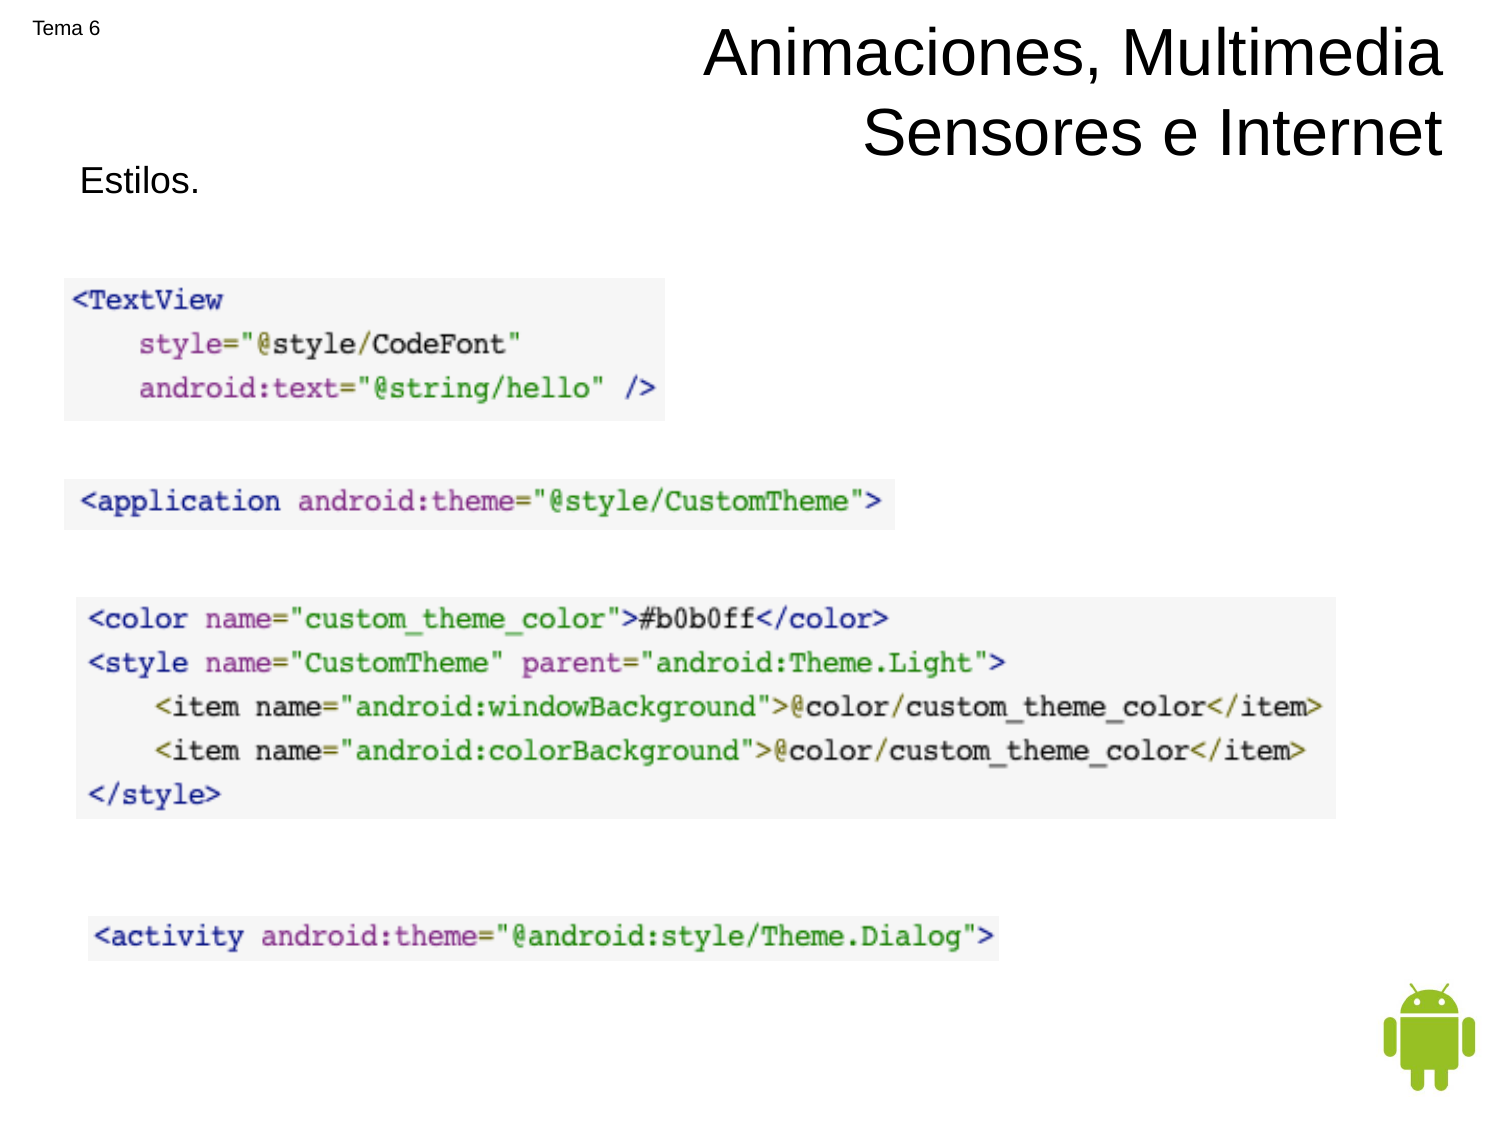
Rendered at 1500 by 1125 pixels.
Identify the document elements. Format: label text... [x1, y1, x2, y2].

picture [88, 916, 1000, 961]
picture [1375, 975, 1483, 1097]
text_box Estilos. [64, 148, 585, 209]
title Animaciones, Multimedia Sensores e Internet [631, 66, 1459, 111]
picture [76, 597, 1336, 819]
picture [64, 278, 666, 421]
picture [64, 479, 895, 531]
text_box Tema 6 [17, 7, 195, 48]
